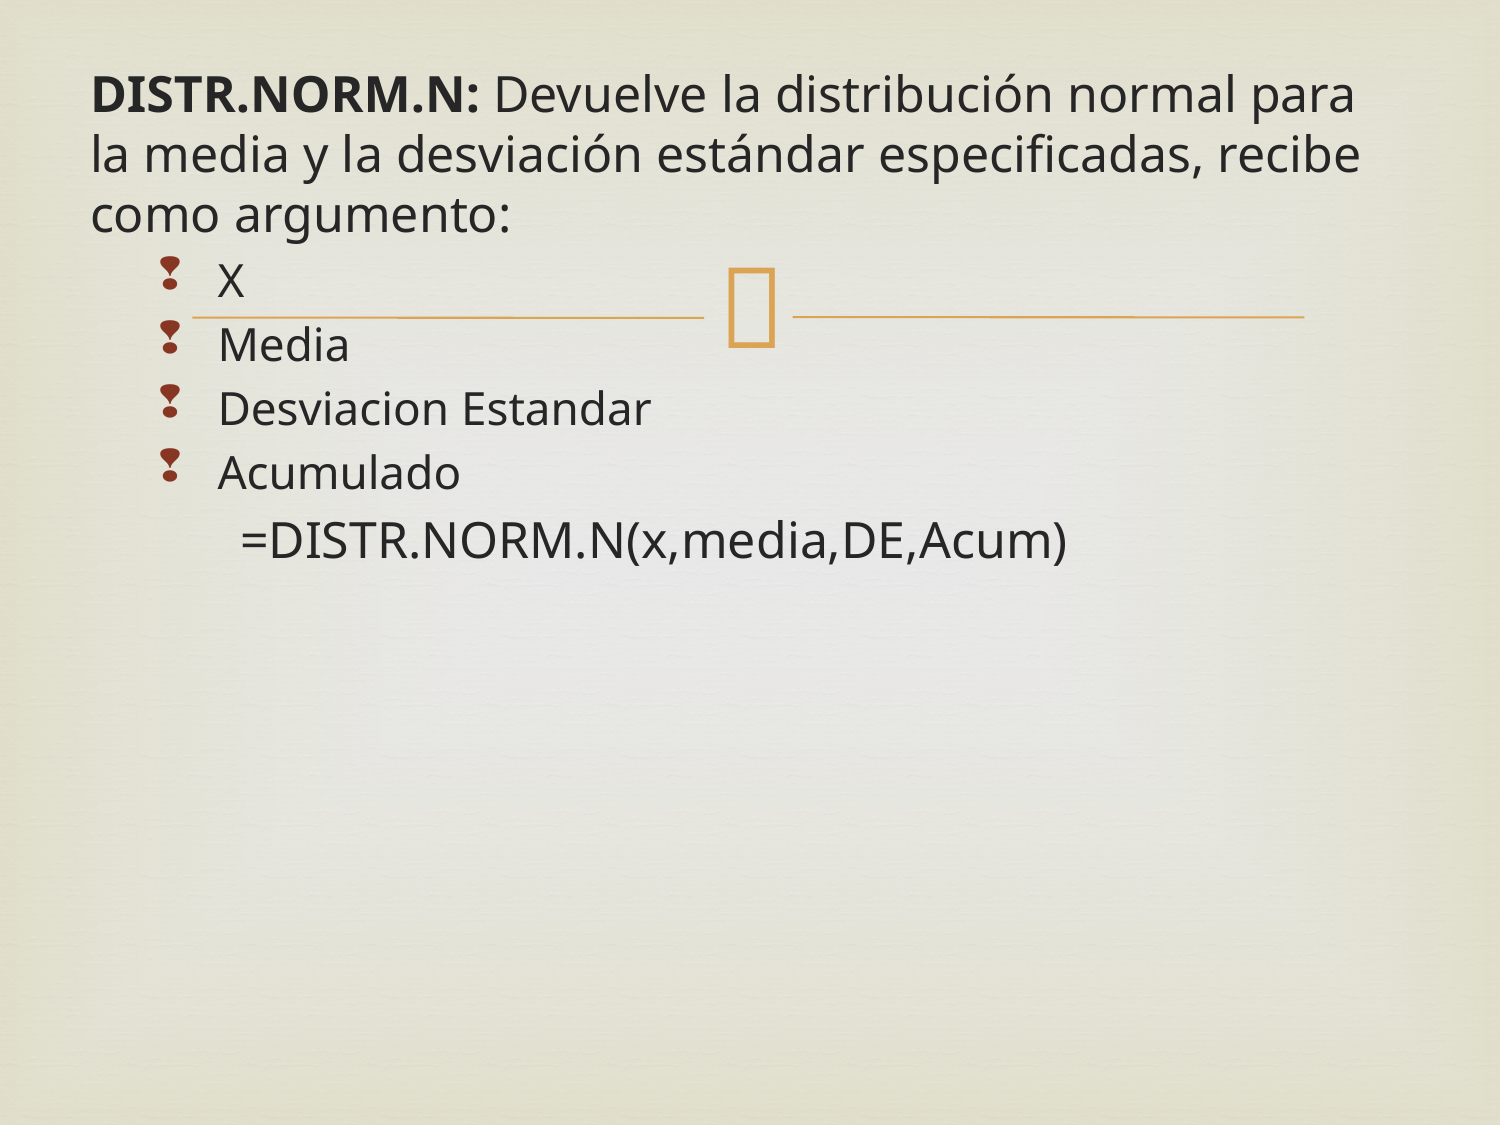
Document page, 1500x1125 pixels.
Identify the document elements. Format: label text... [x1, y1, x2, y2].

list DISTR.NORM.N: Devuelve la distribución normal para la media y la desviación estándar especificadas, recibe como argumento: X Media Desviacion Estandar Acumulado =DISTR.NORM.N(x,media,DE,Acum) [75, 54, 1425, 1071]
